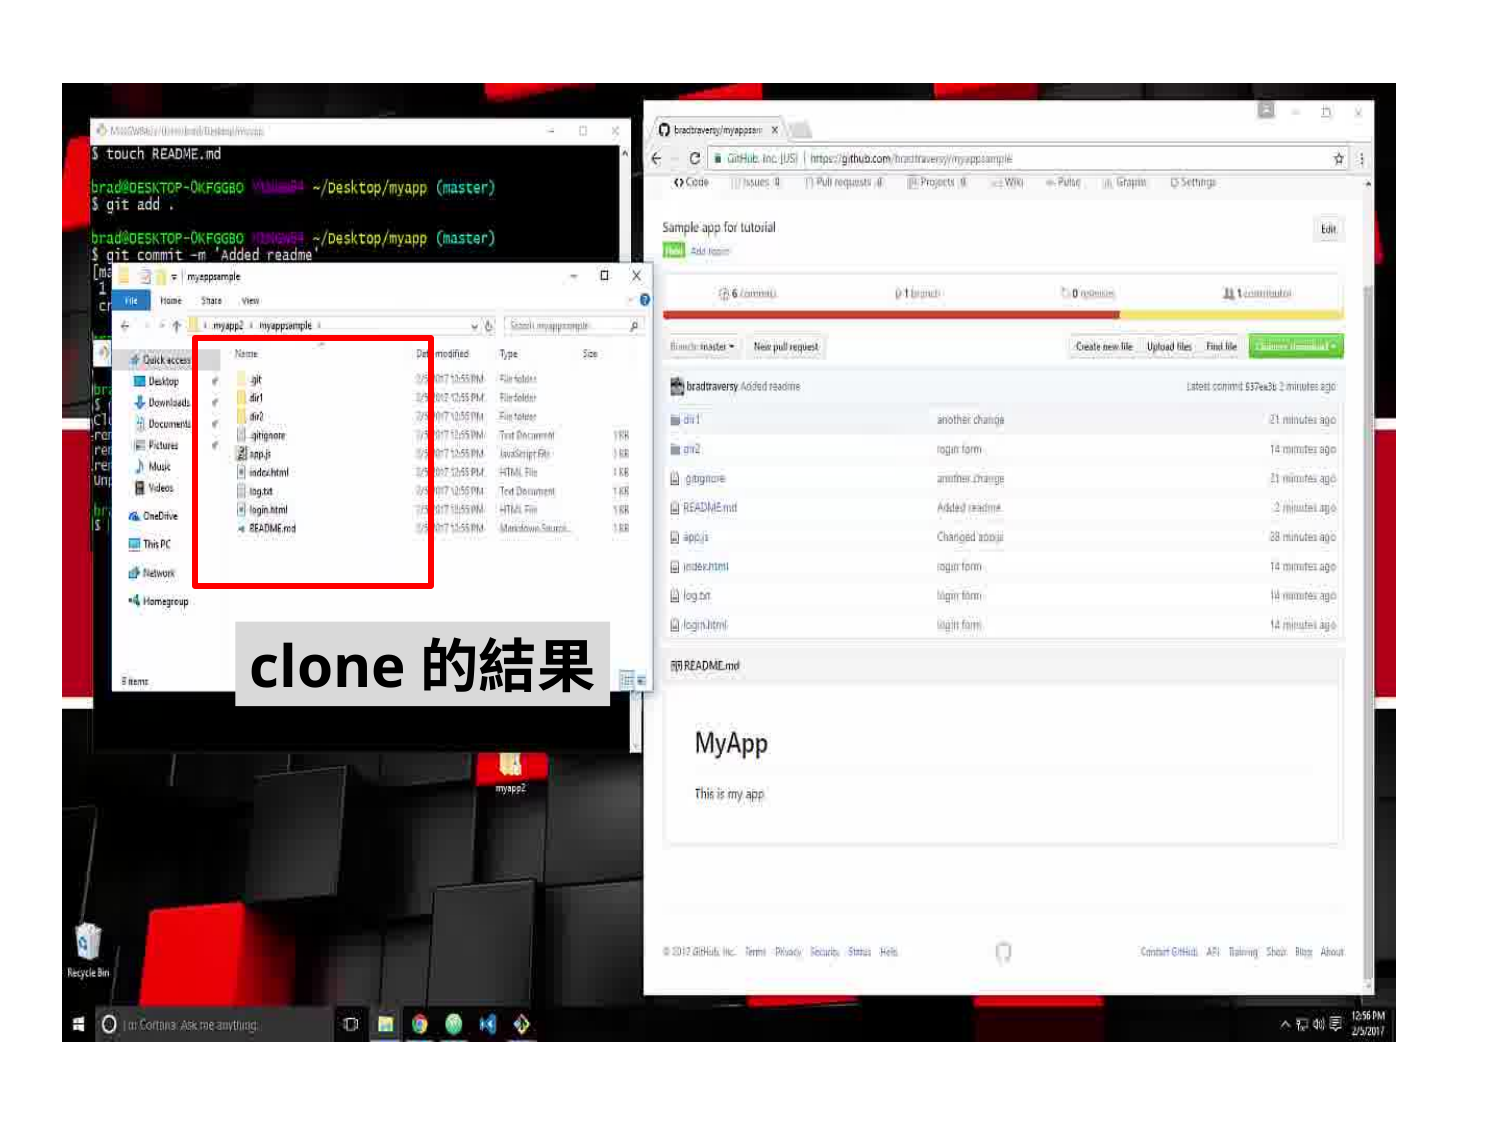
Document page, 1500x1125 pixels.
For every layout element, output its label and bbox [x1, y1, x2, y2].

picture [62, 83, 1396, 1042]
